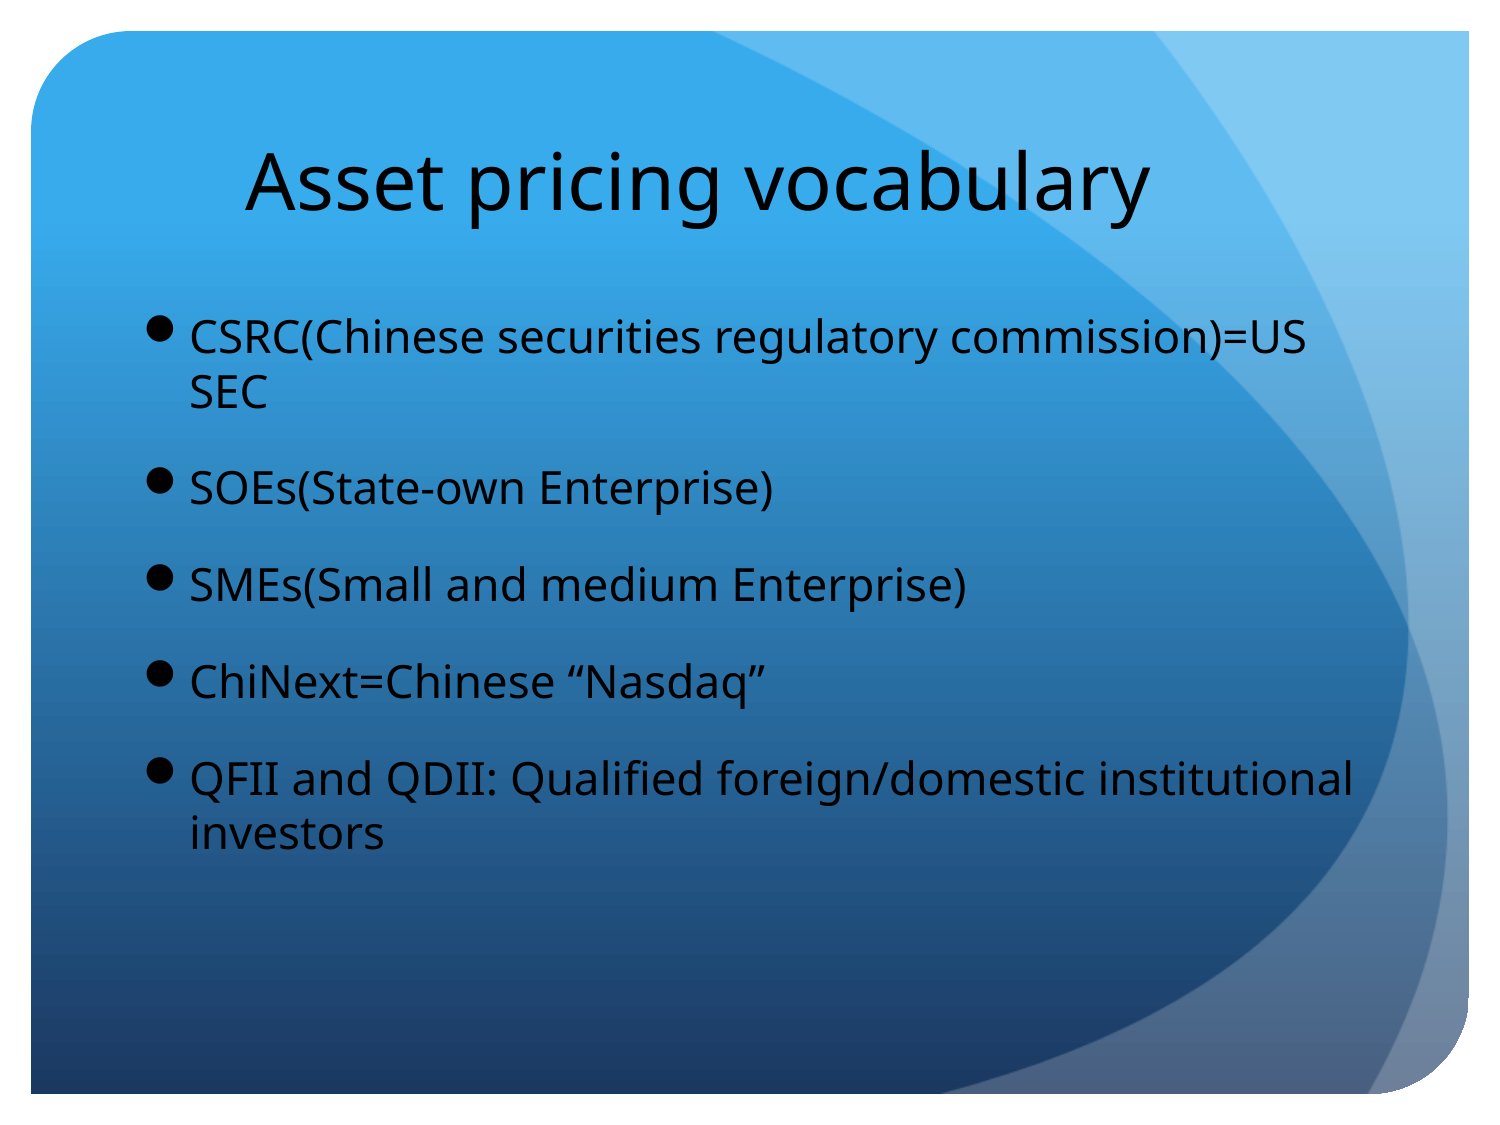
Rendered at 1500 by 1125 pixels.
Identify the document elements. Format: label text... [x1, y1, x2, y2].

title Asset pricing vocabulary [127, 62, 1372, 234]
list CSRC(Chinese securities regulatory commission)=US SEC SOEs(State-own Enterprise) SMEs(Small and medium Enterprise) ChiNext=Chinese “Nasdaq” QFII and QDII: Qualified foreign/domestic institutional investors [127, 299, 1372, 991]
picture [24, 30, 1473, 1094]
